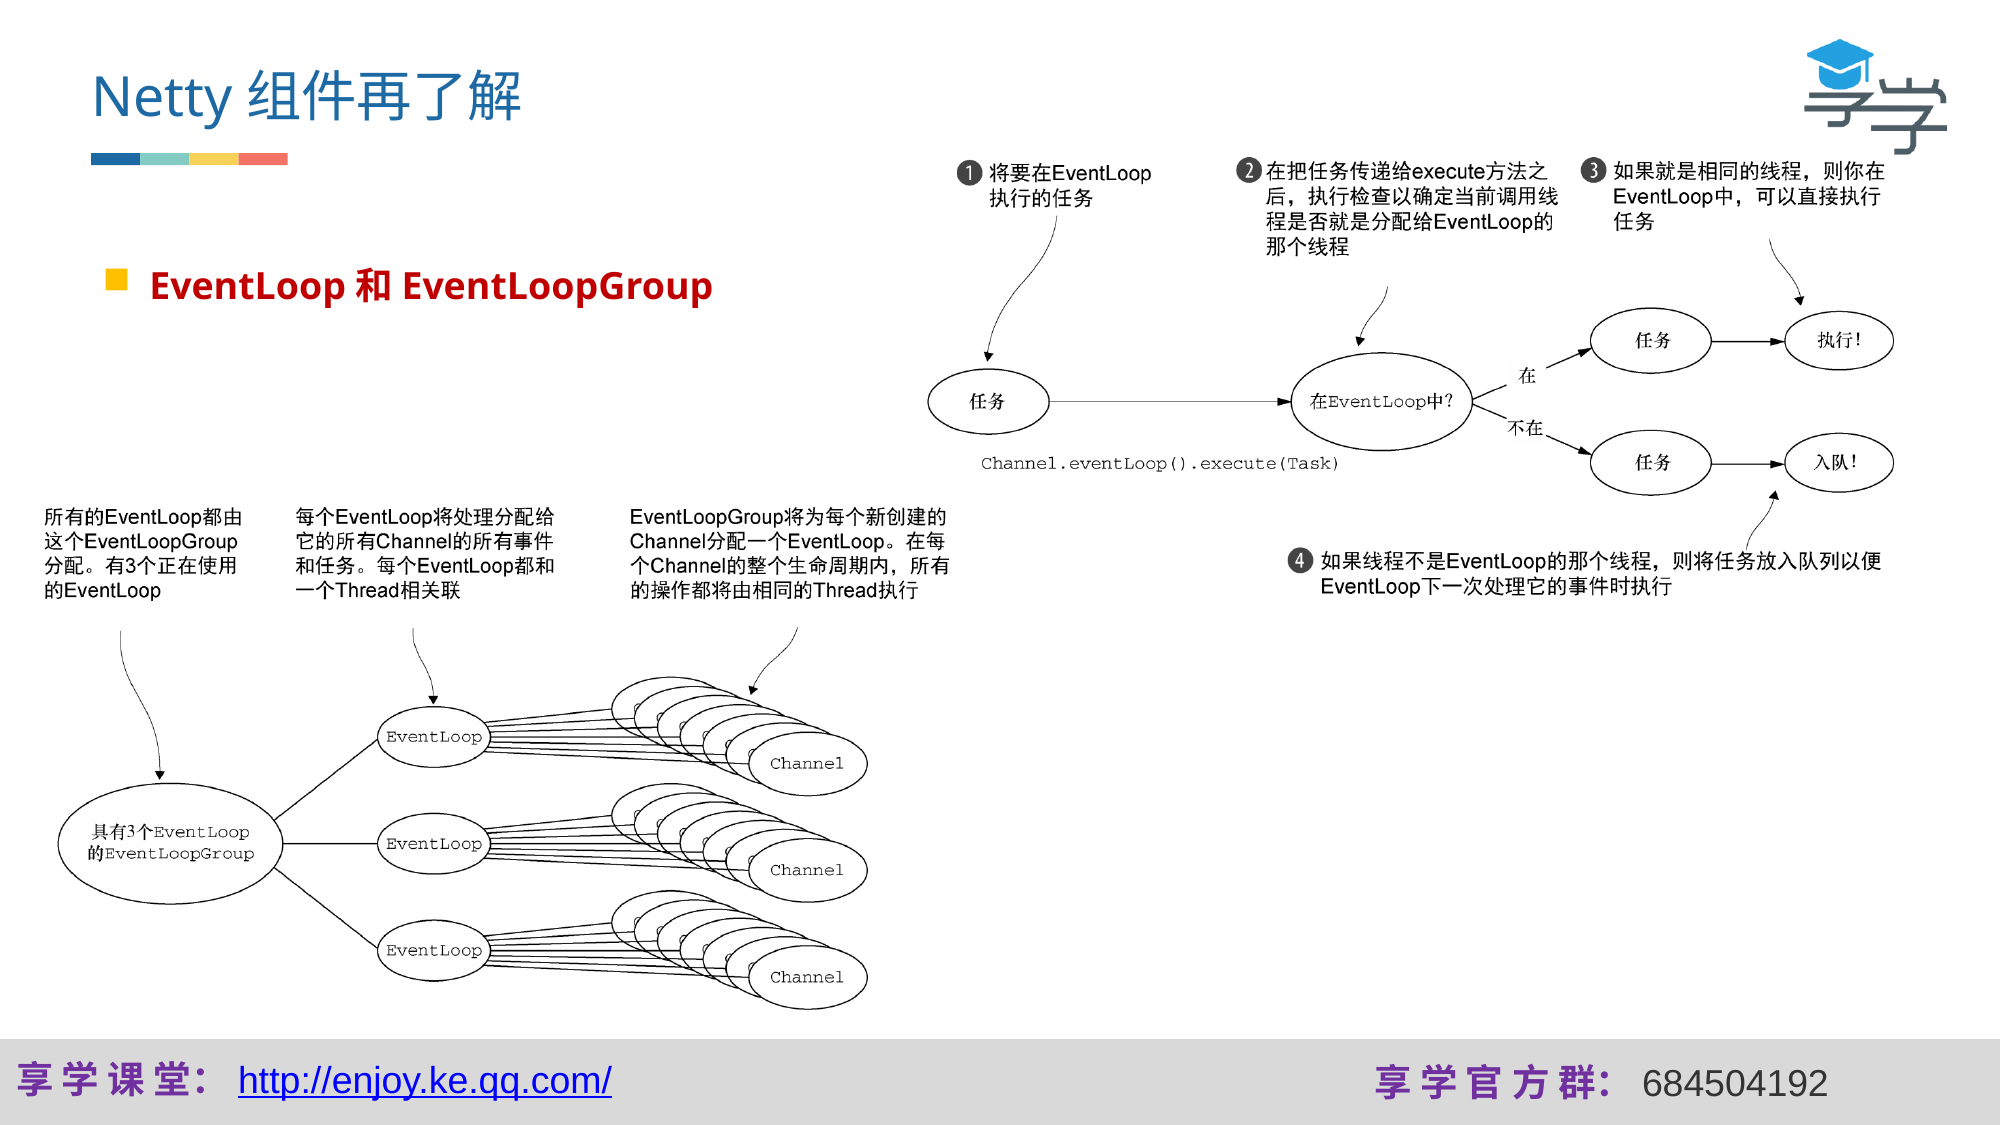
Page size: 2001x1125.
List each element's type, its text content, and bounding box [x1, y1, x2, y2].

picture [43, 20, 1952, 1011]
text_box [90, 152, 288, 166]
text_box EventLoop和EventLoopGroup [87, 209, 729, 315]
text_box Netty组件再了解 [90, 60, 993, 128]
